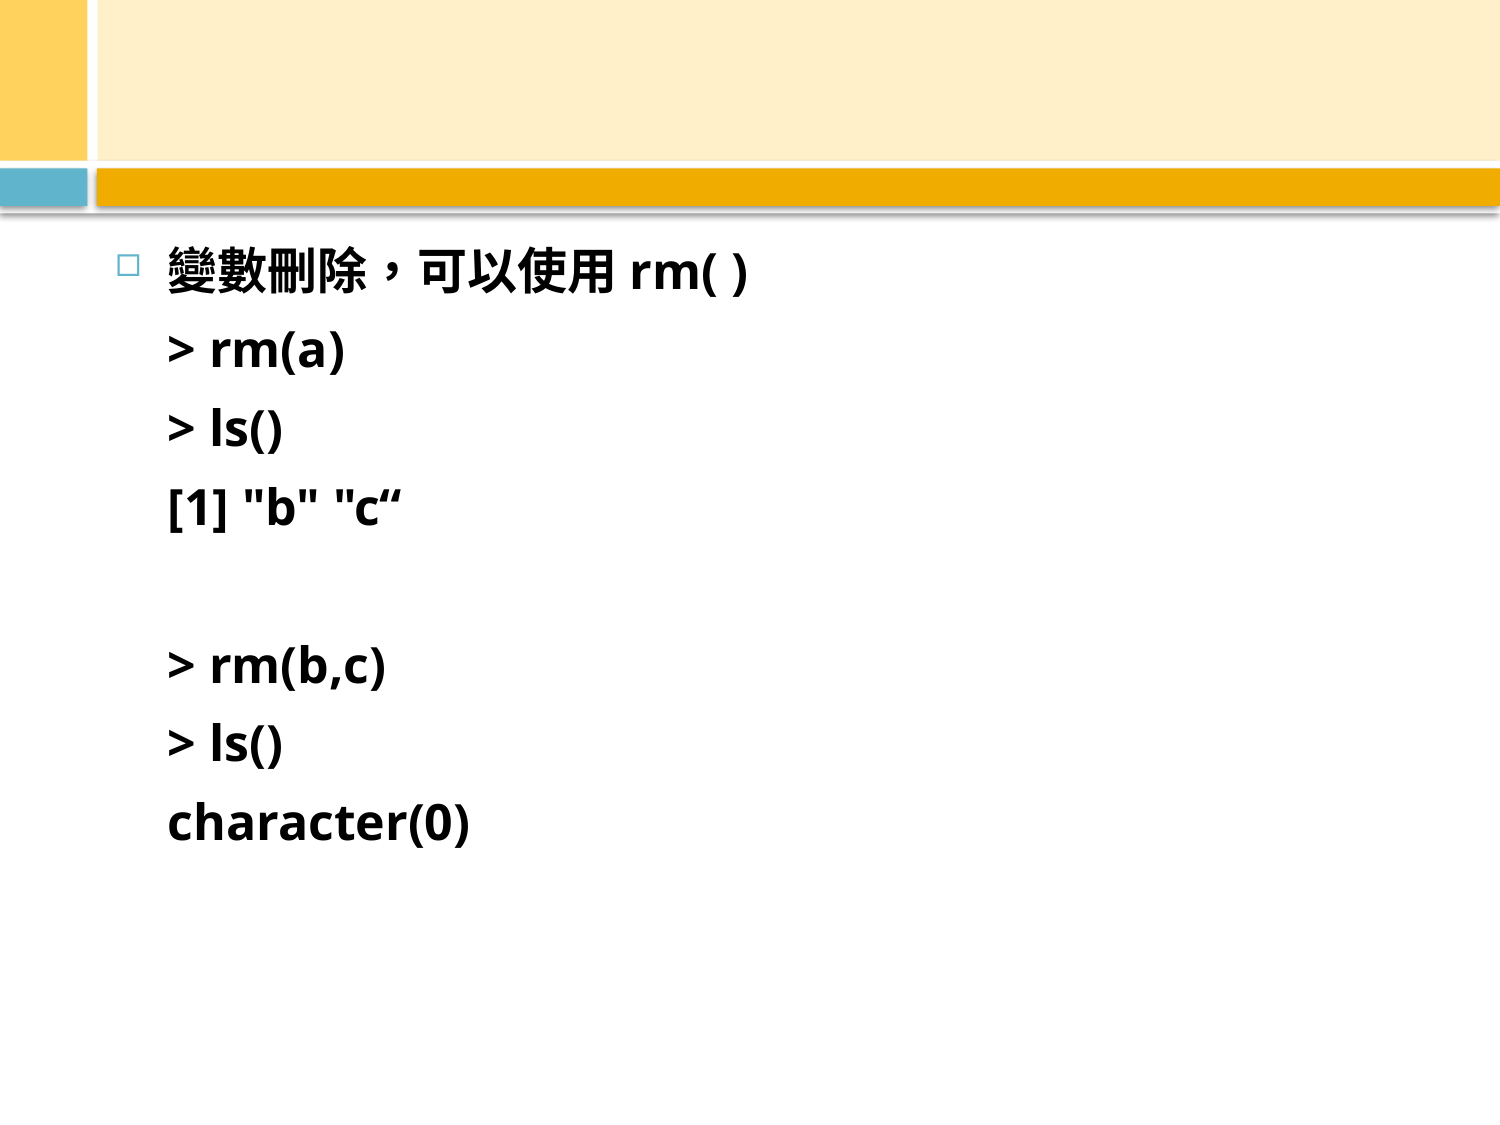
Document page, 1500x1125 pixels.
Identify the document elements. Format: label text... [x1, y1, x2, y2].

list 變數刪除，可以使用rm( ) > rm(a) > ls() [1] "b" "c“ > rm(b,c) > ls() character(0) [100, 231, 1438, 1024]
